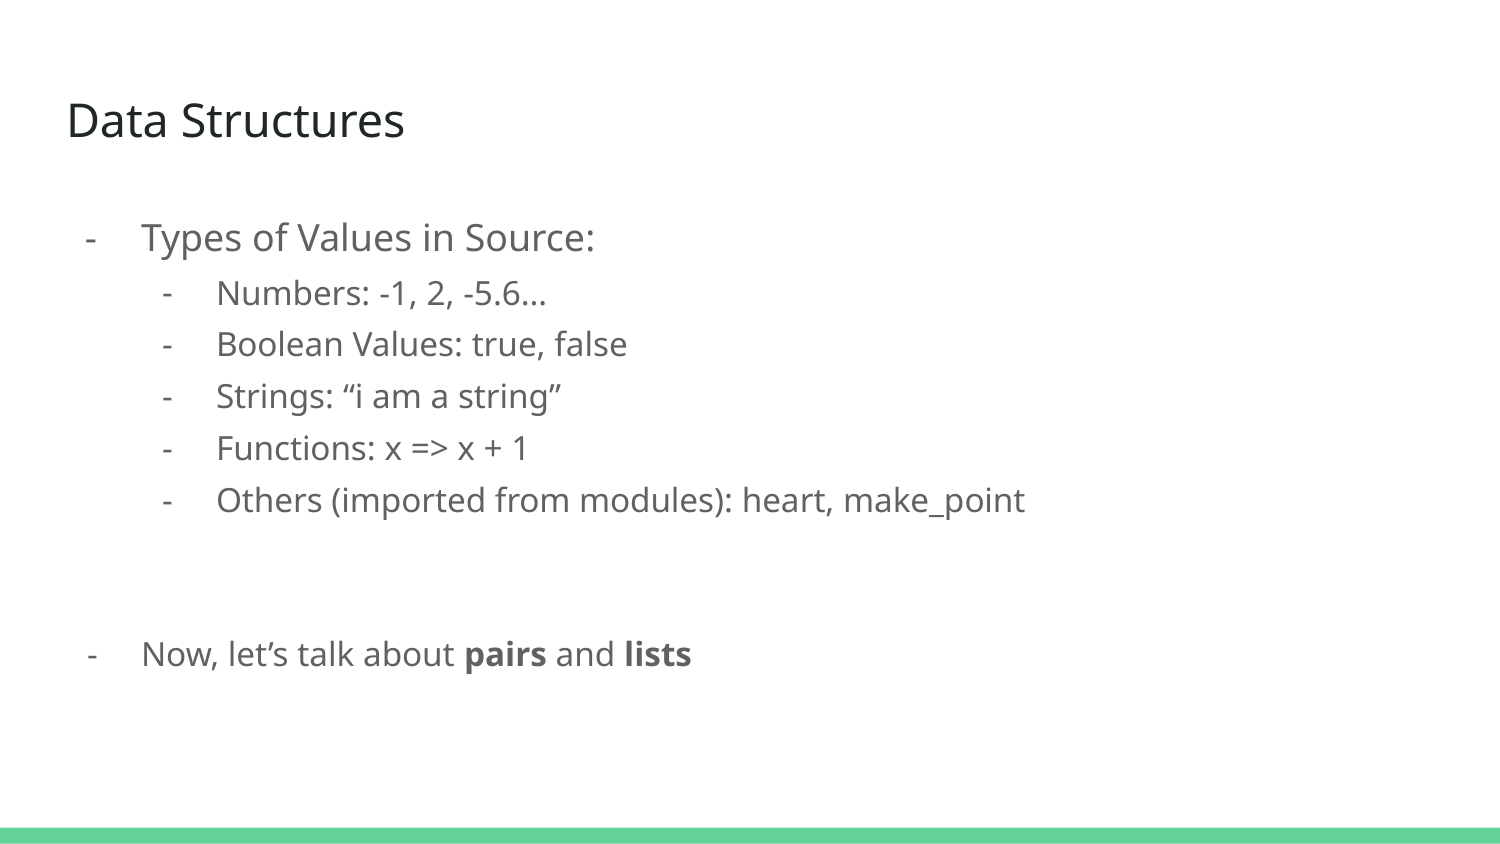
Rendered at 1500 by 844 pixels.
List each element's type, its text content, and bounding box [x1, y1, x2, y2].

list Types of Values in Source: Numbers: -1, 2, -5.6… Boolean Values: true, false Strings: “i am a string” Functions: x => x + 1 Others (imported from modules): heart, make_point Now, let’s talk about pairs and lists [51, 189, 1449, 806]
title Data Structures [51, 72, 1449, 167]
